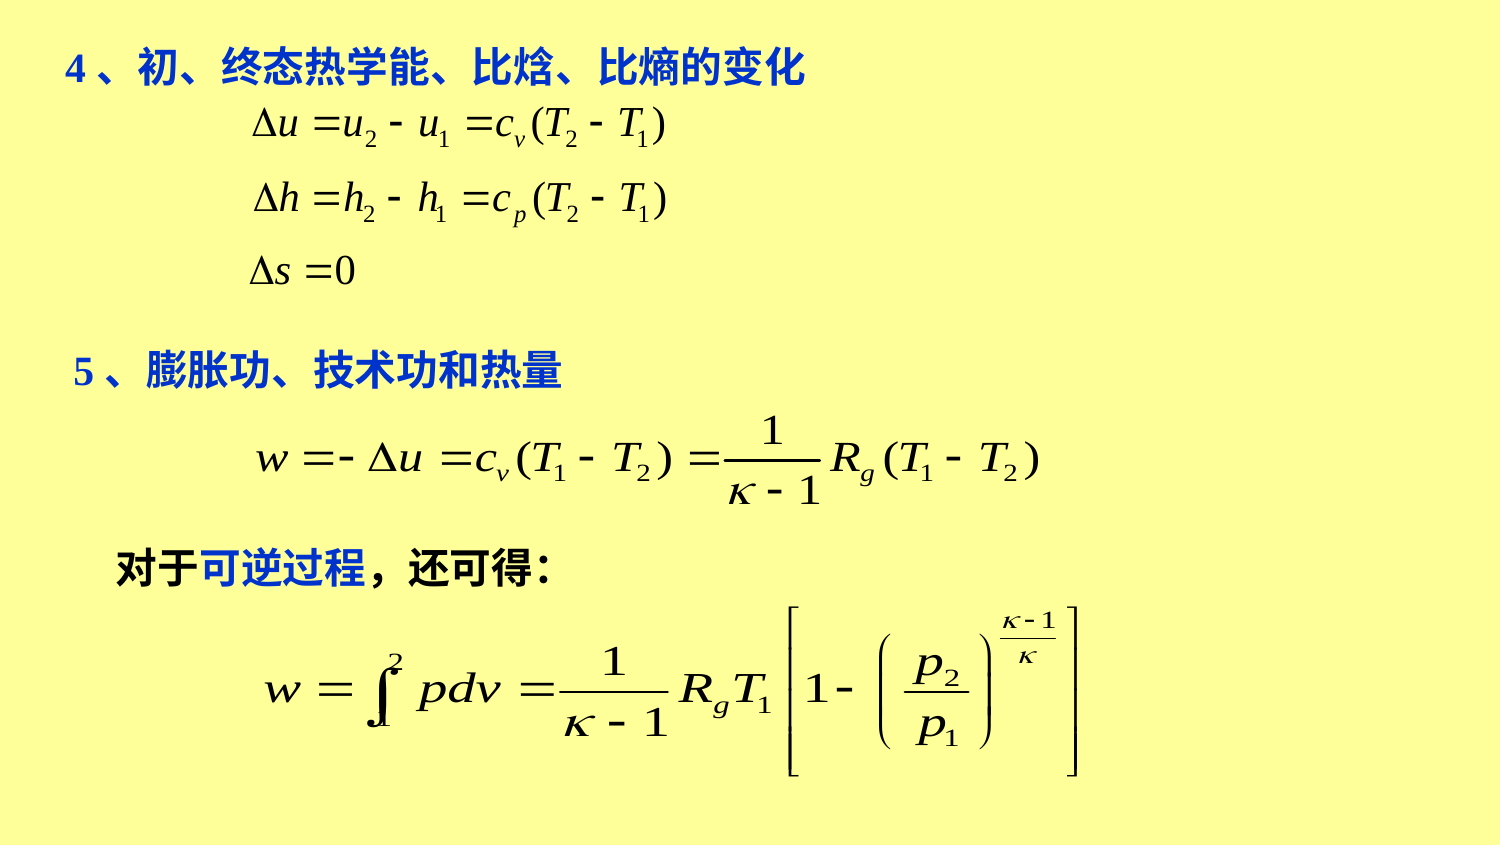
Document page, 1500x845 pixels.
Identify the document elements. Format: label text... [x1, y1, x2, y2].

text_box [246, 403, 1093, 515]
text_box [253, 599, 1153, 785]
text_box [244, 93, 673, 159]
text_box 5、膨胀功、技术功和热量 [58, 336, 579, 402]
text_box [246, 168, 676, 237]
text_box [241, 244, 364, 295]
title 4、初、终态热学能、比焓、比熵的变化 [50, 37, 1325, 94]
text_box 对于可逆过程，还可得： [101, 534, 591, 599]
